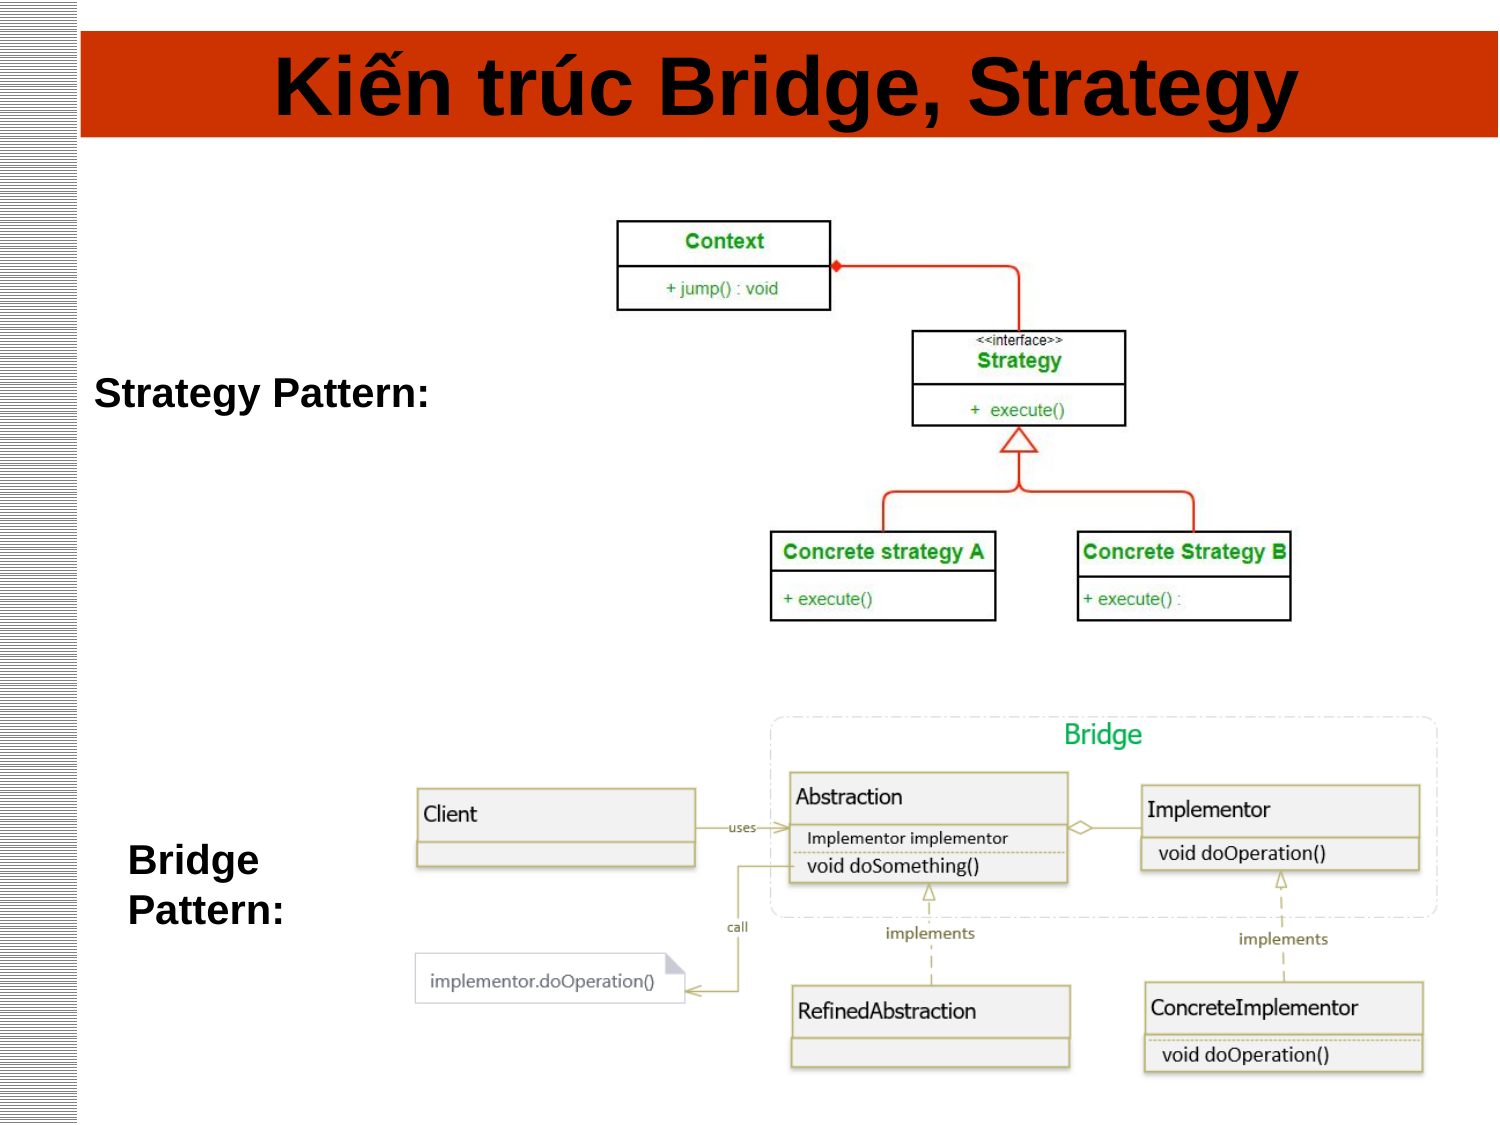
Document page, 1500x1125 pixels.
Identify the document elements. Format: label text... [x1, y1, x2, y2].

title Kiến trúc Bridge, Strategy [75, 24, 1500, 138]
text_box Bridge Pattern: [112, 824, 383, 927]
picture [401, 699, 1448, 1087]
list Strategy Pattern: [78, 358, 461, 460]
picture [599, 205, 1313, 644]
